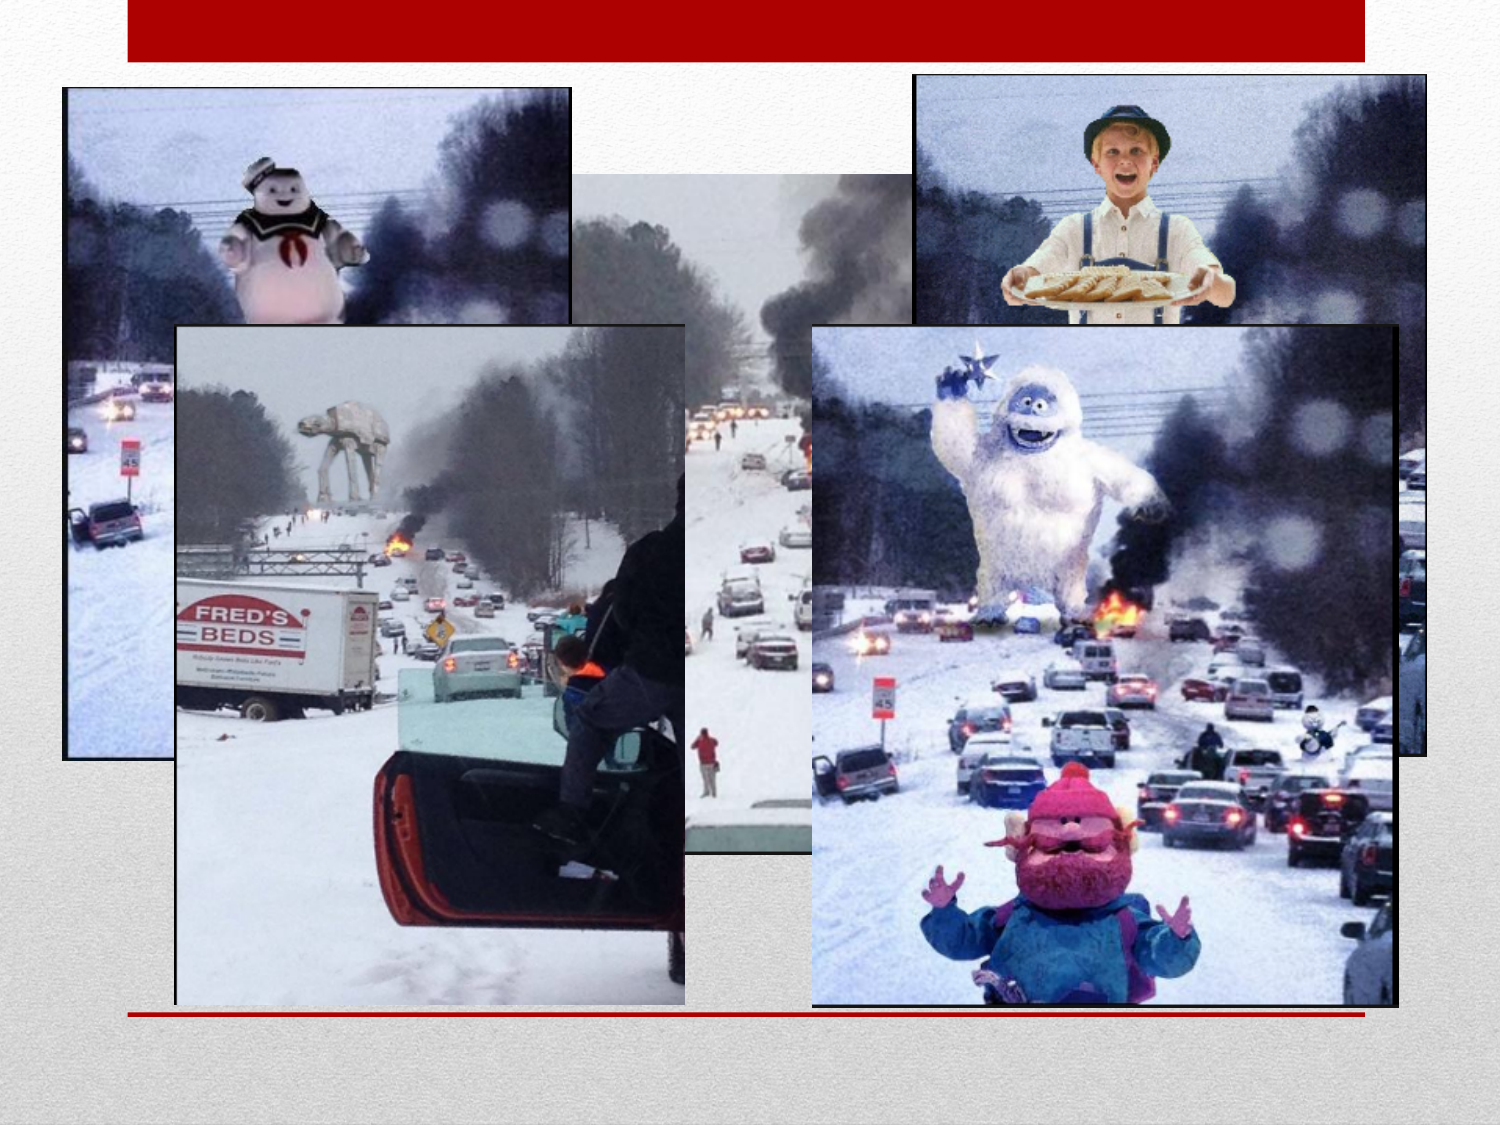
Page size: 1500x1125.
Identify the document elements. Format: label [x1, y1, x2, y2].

picture [61, 74, 1428, 1009]
